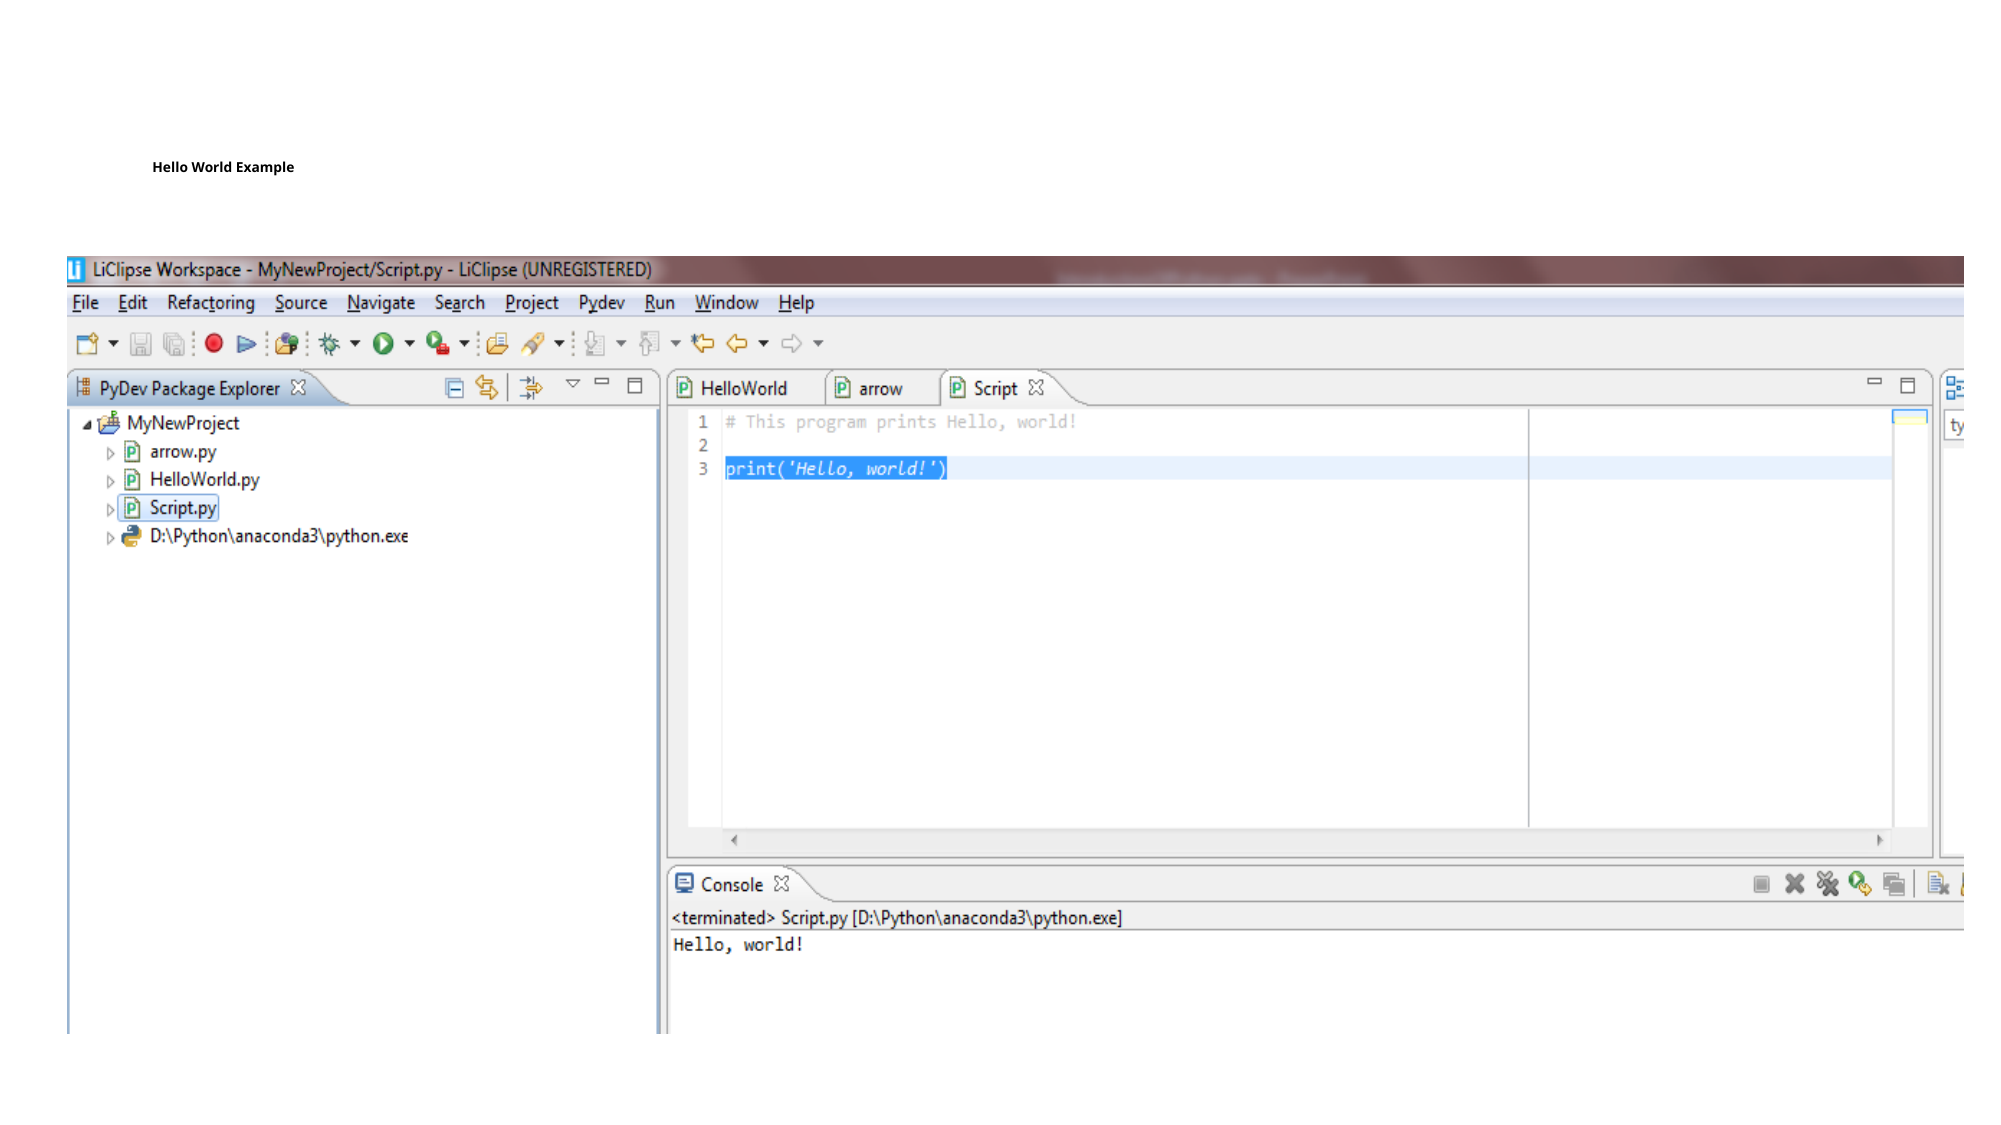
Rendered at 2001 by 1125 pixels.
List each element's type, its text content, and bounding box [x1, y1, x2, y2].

title Hello World Example [137, 59, 1863, 256]
picture [67, 256, 1964, 1034]
